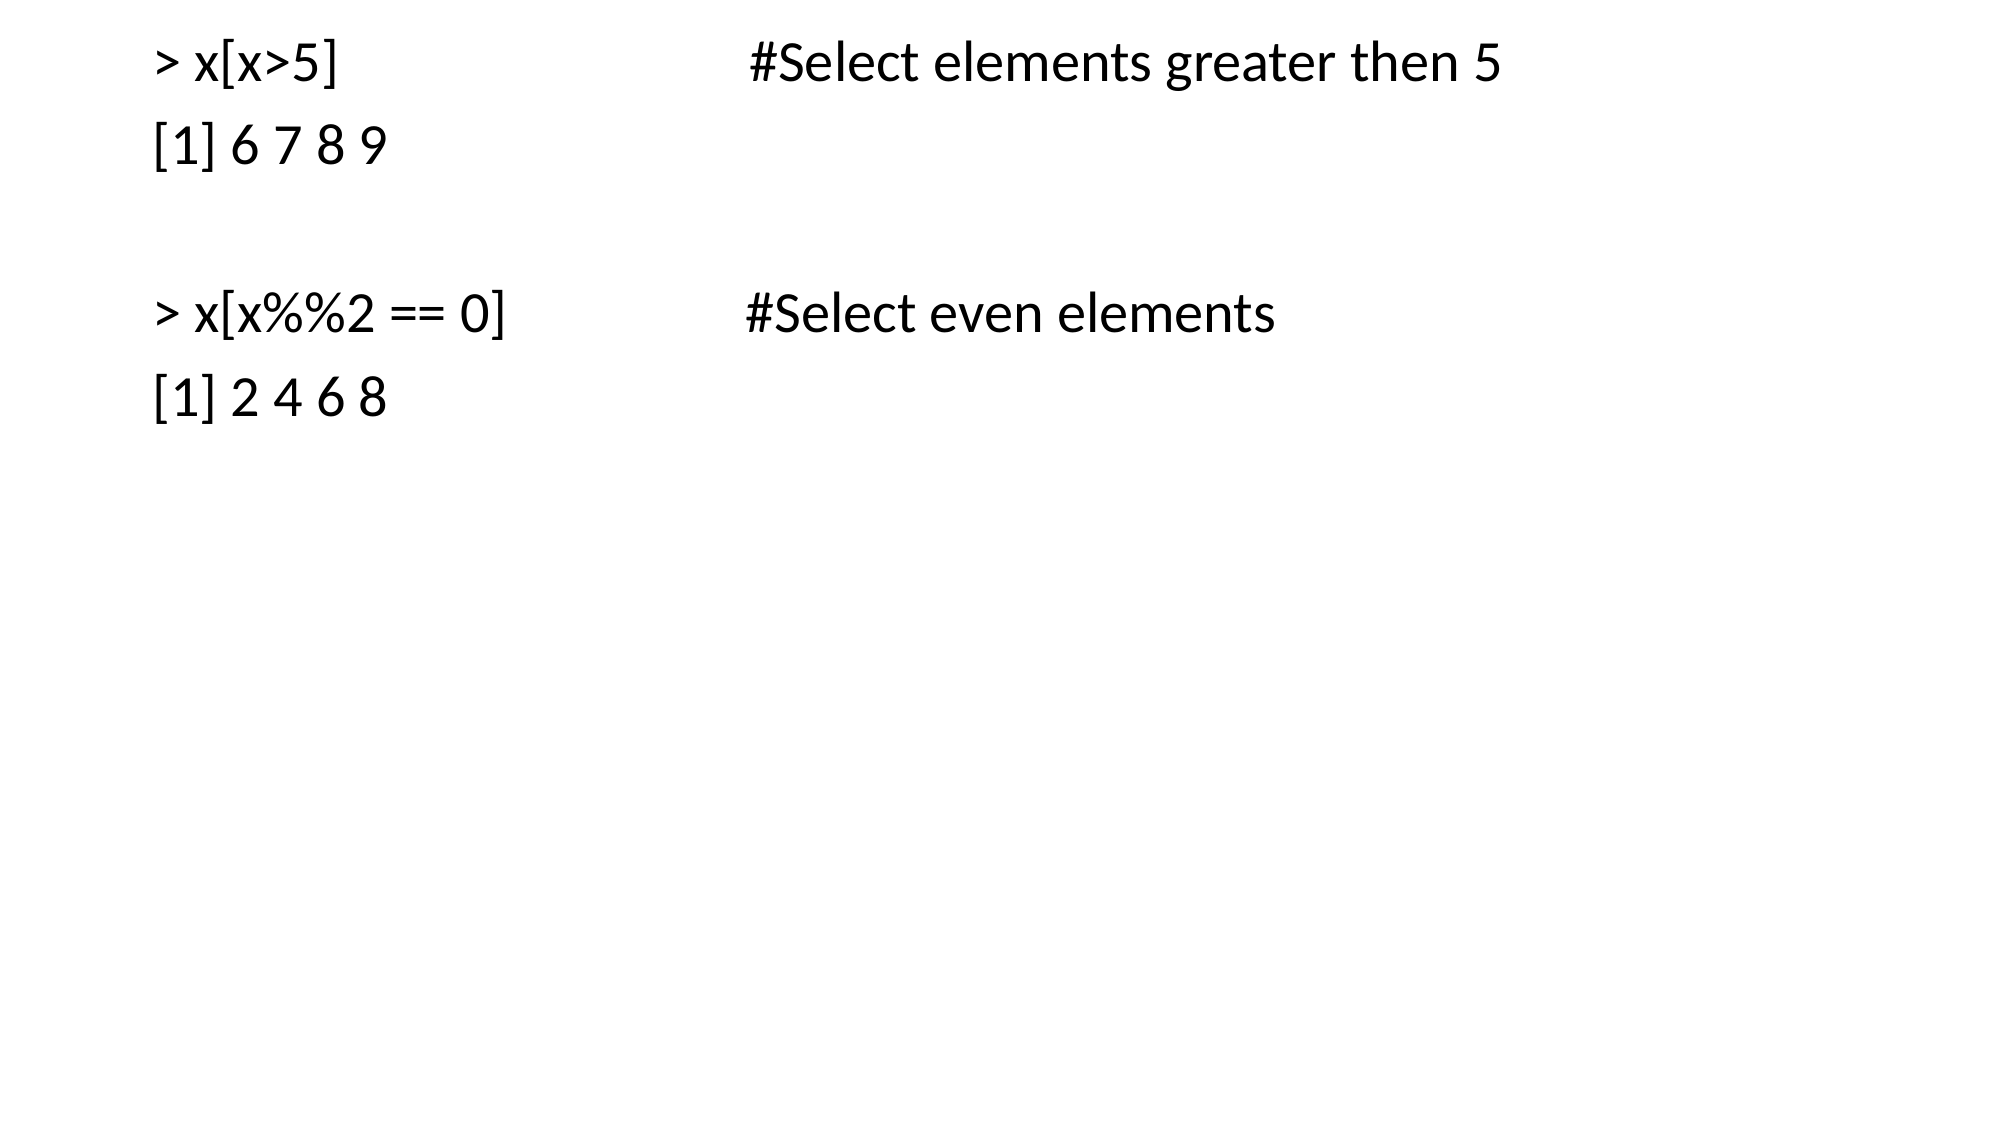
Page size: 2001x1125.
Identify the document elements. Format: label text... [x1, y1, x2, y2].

list > x[x>5] #Select elements greater then 5 [1] 6 7 8 9 > x[x%%2 == 0] #Select even elements [1] 2 4 6 8 [137, 23, 1863, 1014]
